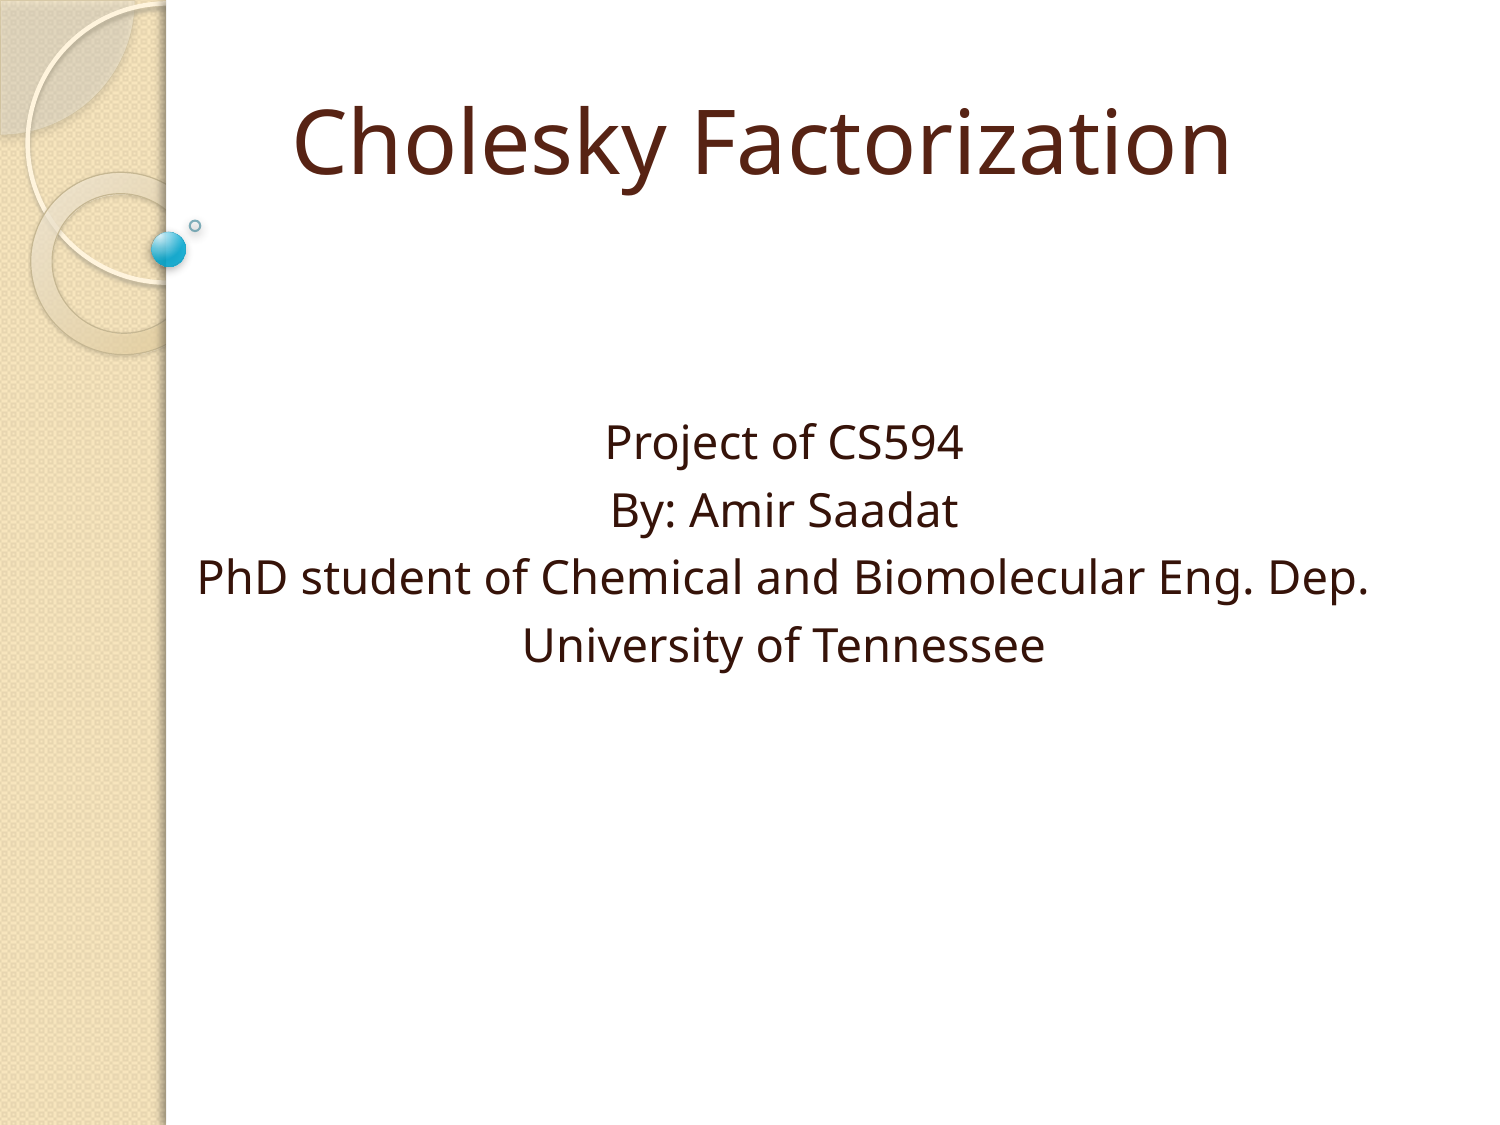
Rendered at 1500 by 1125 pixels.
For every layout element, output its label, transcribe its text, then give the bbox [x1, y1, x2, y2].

subtitle Project of CS594 By: Amir Saadat PhD student of Chemical and Biomolecular Eng. Dep. University of Tennessee [174, 412, 1390, 700]
title Cholesky Factorization [125, 62, 1400, 200]
